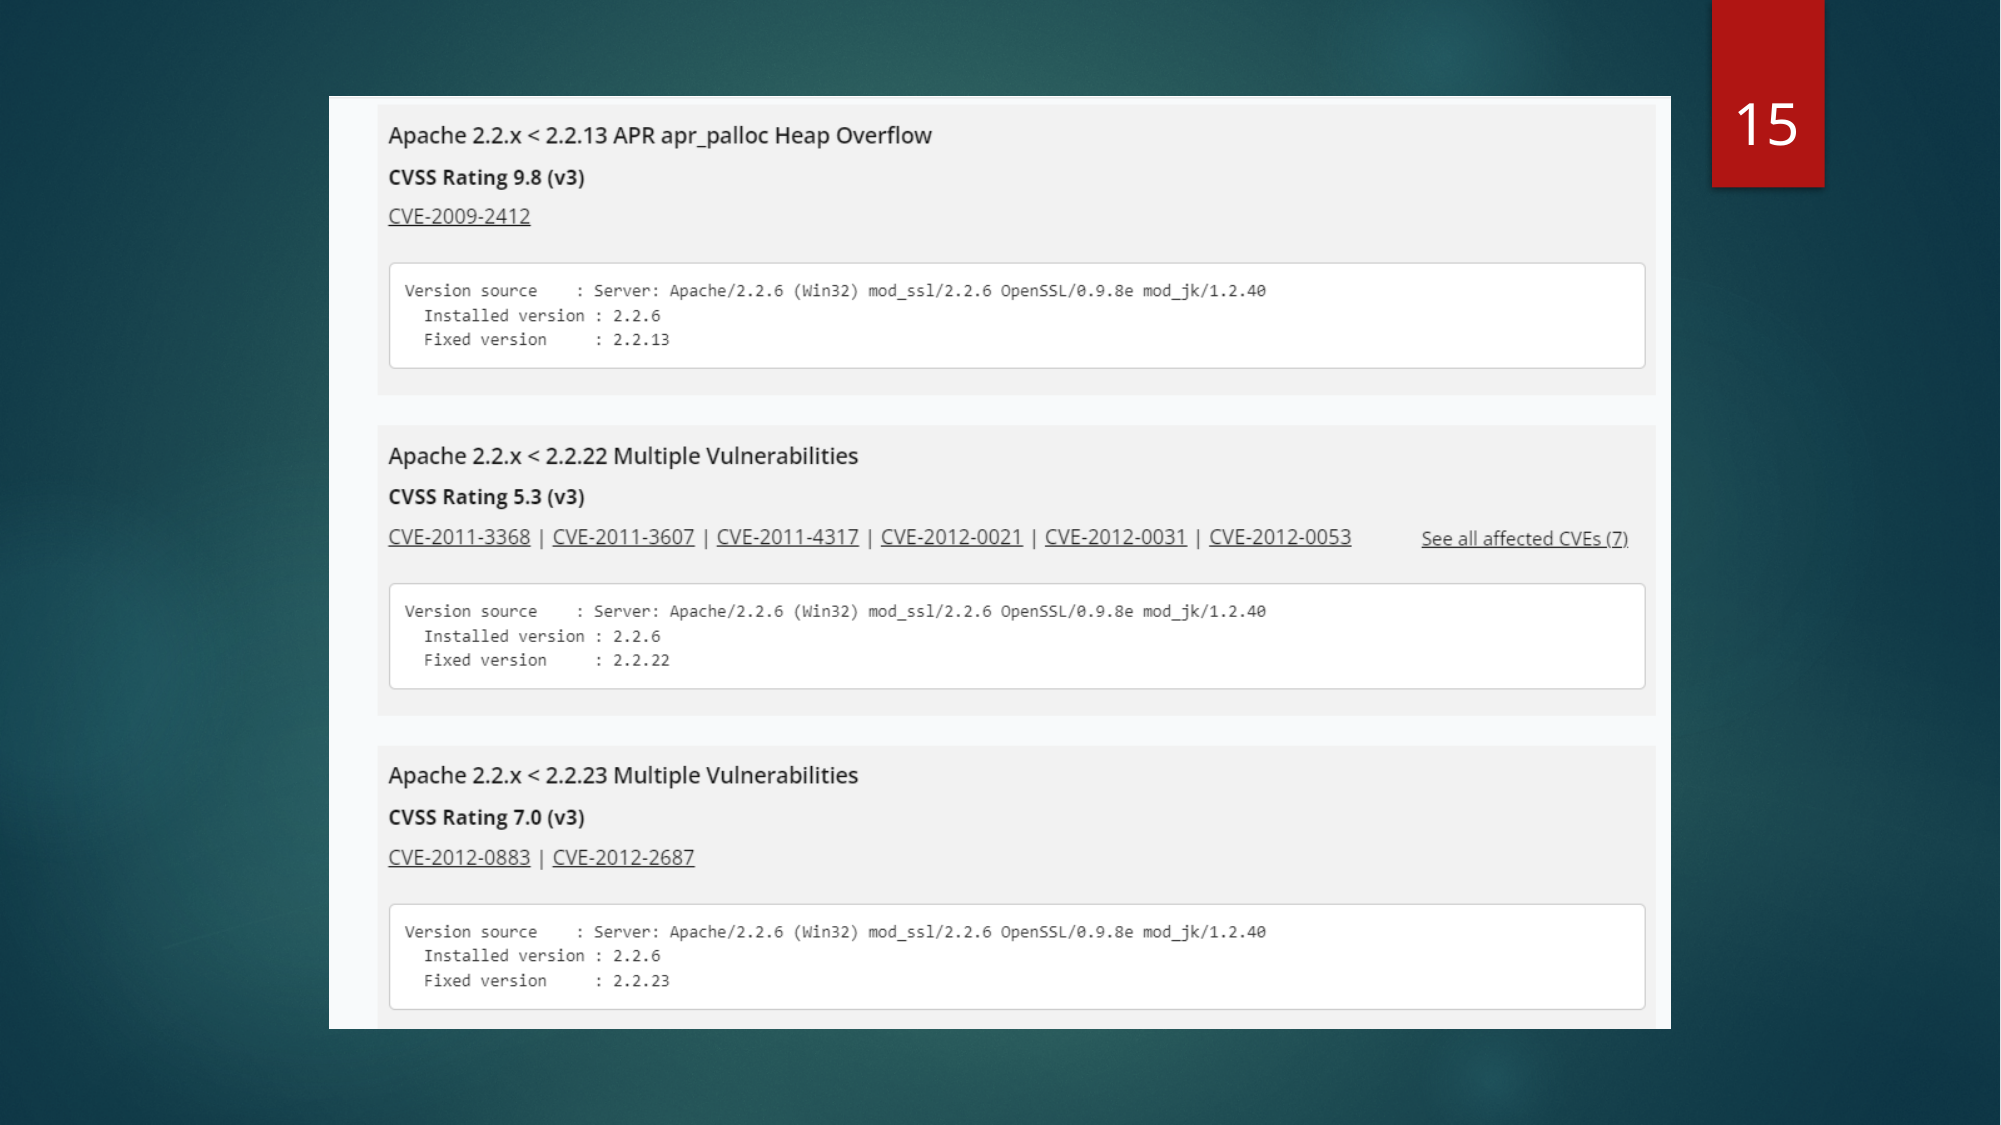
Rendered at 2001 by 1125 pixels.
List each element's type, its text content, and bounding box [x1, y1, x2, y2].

picture [0, 0, 1671, 1125]
slide_number 15 [1698, 48, 1836, 175]
